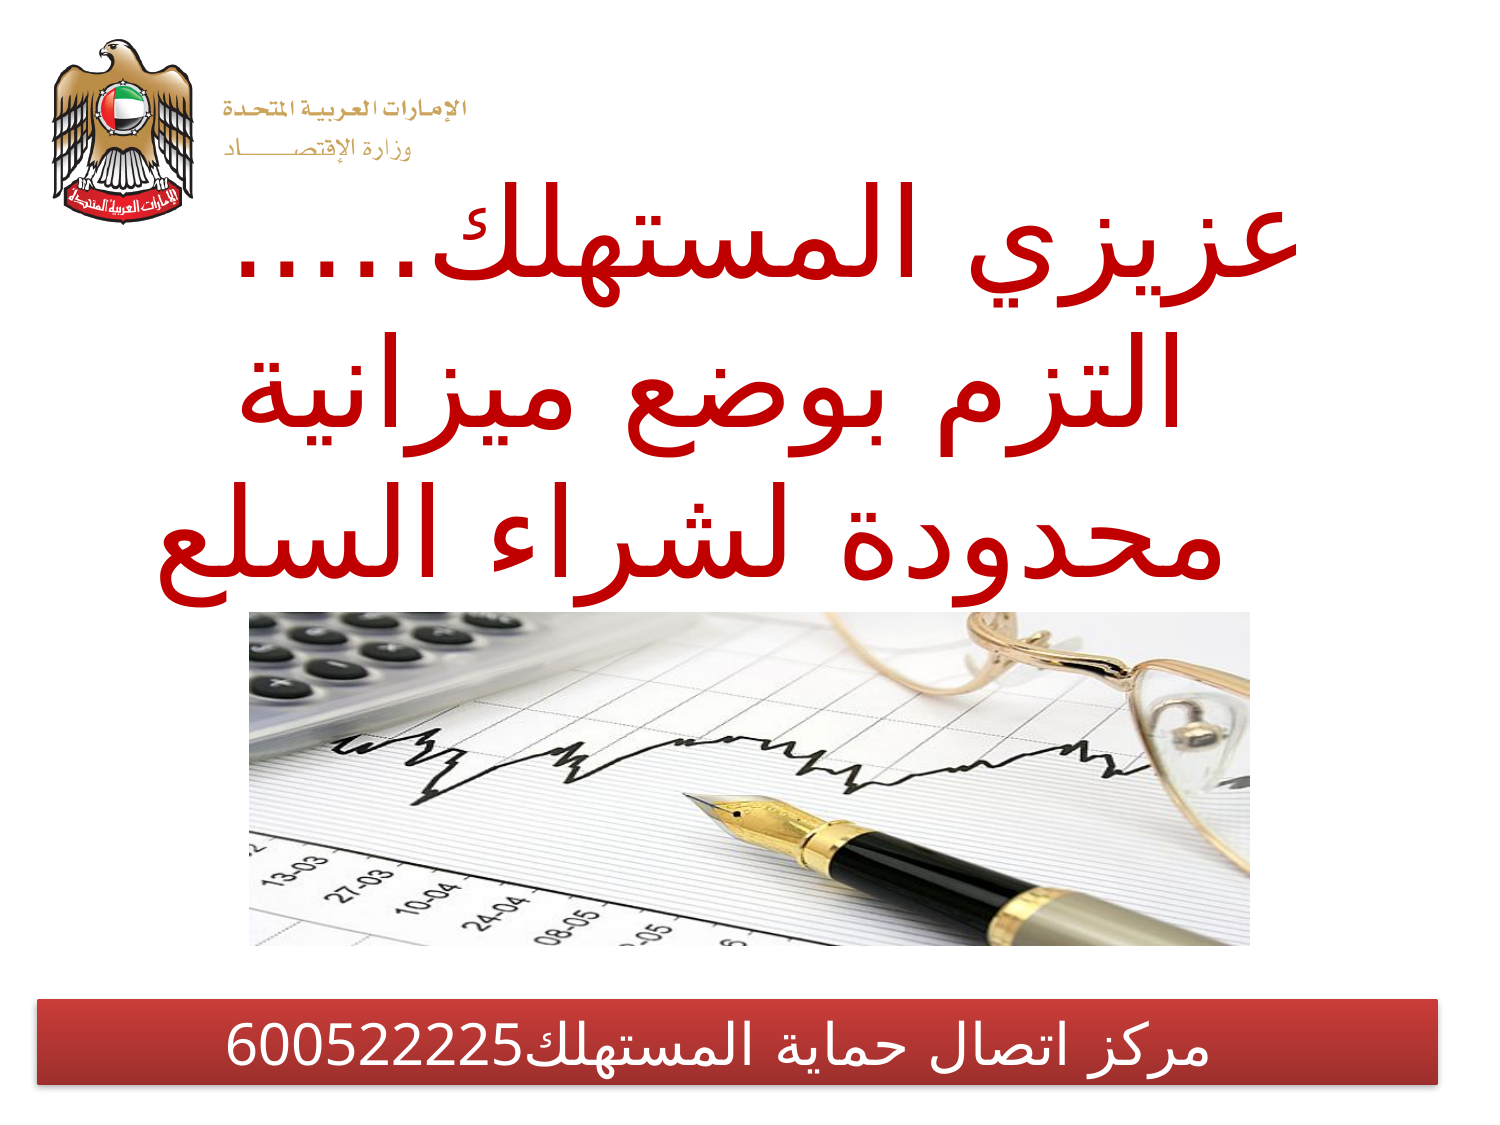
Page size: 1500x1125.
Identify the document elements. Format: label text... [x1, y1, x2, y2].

text_box 600522225مركز اتصال حماية المستهلك [37, 999, 1438, 1085]
picture [37, 37, 491, 226]
text_box عزيزي المستهلك..... التزم بوضع ميزانية محدودة لشراء السلع [99, 99, 1325, 610]
picture [249, 612, 1251, 946]
